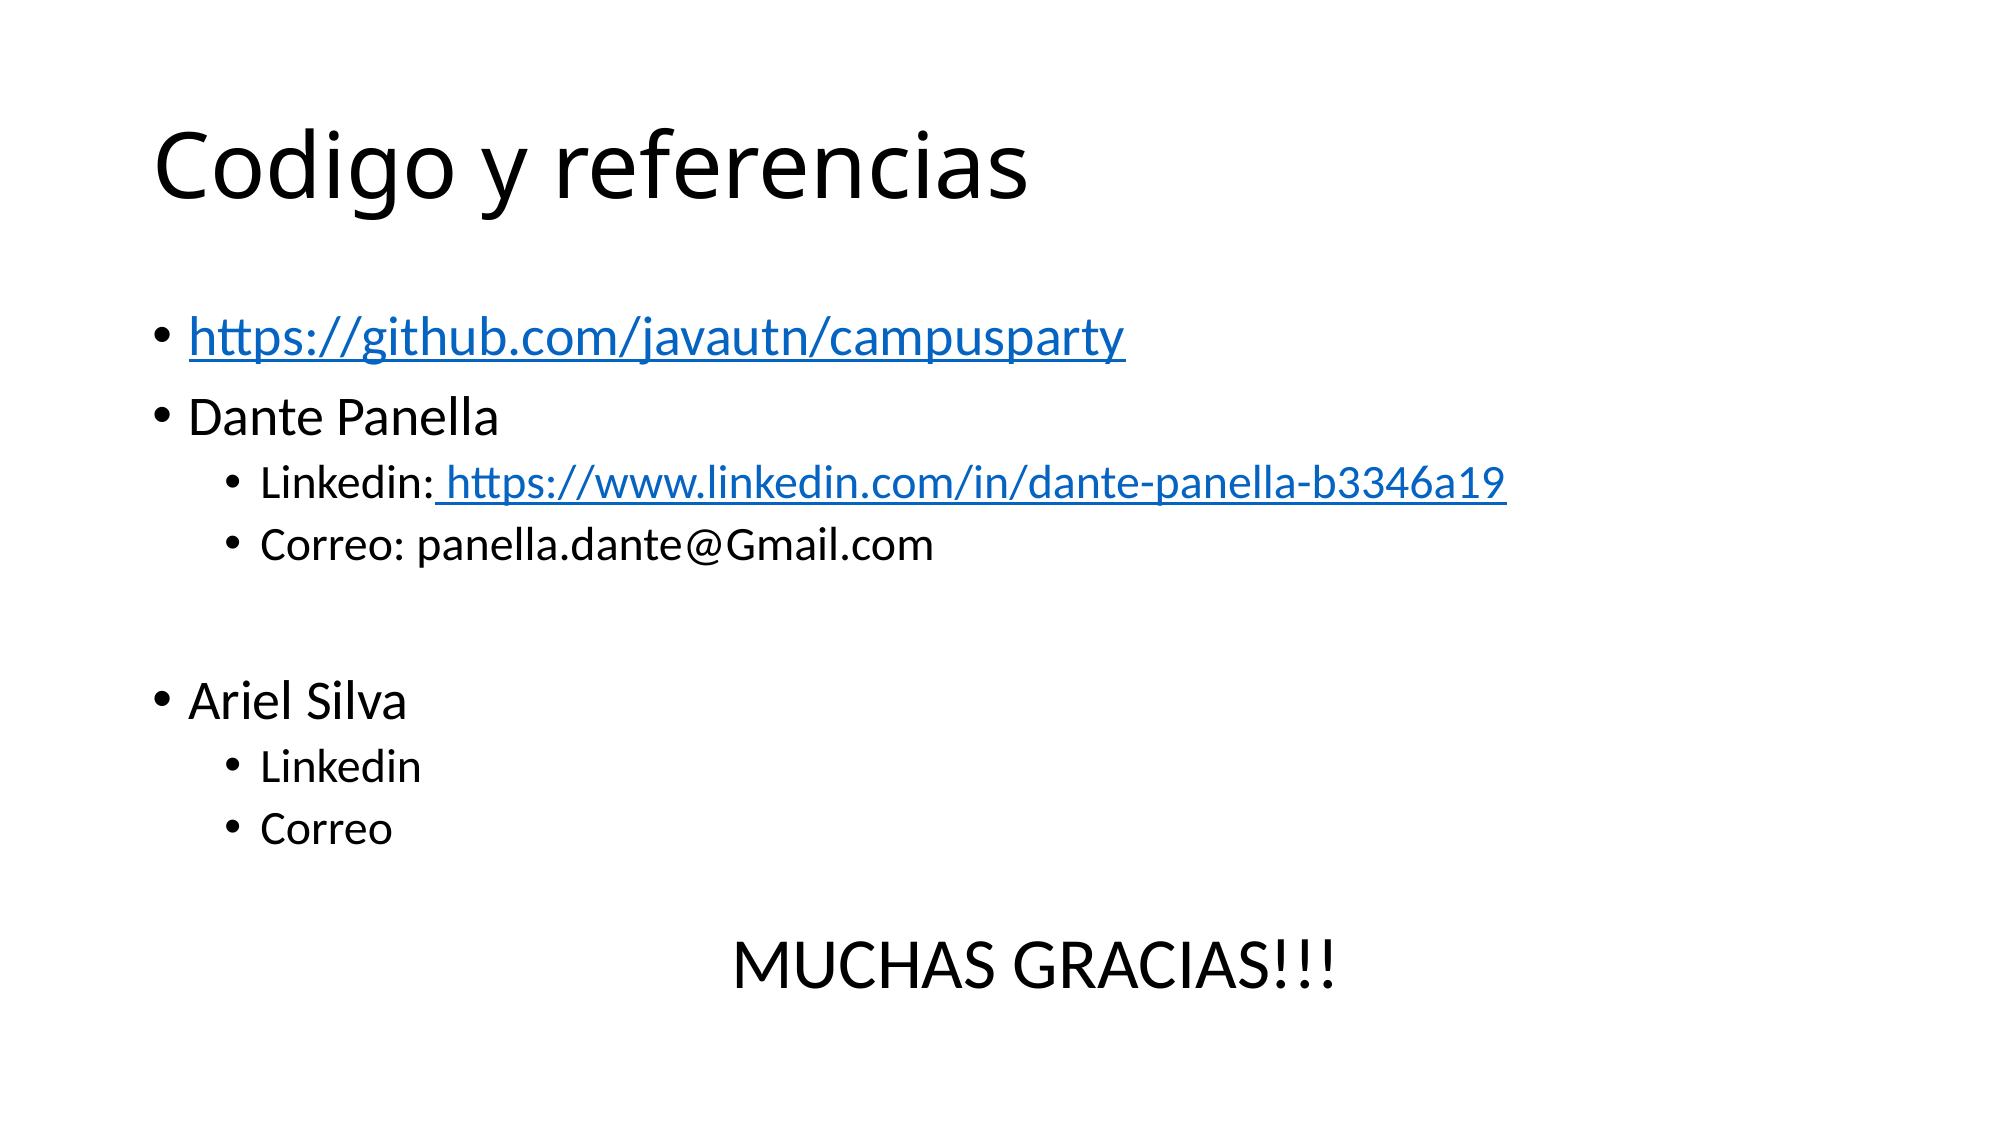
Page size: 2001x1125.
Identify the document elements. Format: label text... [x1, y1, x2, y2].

list https://github.com/javautn/campusparty Dante Panella Linkedin: https://www.linkedin.com/in/dante-panella-b3346a19 Correo: panella.dante@Gmail.com Ariel Silva Linkedin Correo MUCHAS GRACIAS!!! [137, 299, 1863, 1014]
title Codigo y referencias [137, 59, 1863, 278]
